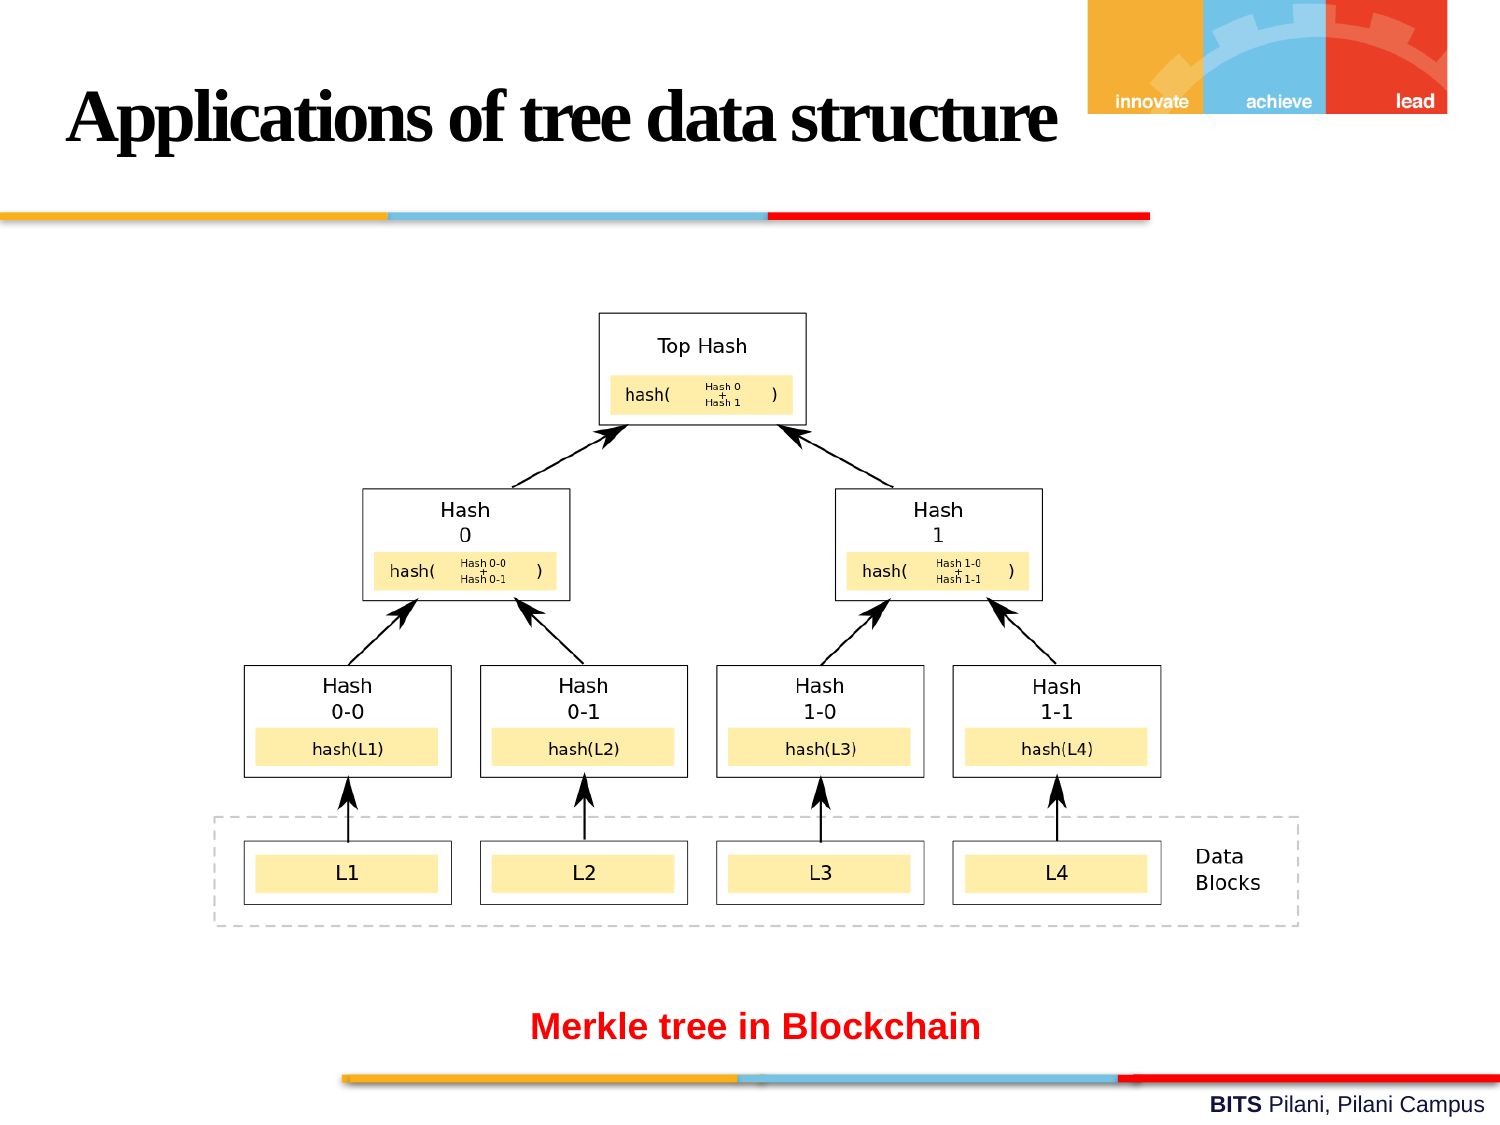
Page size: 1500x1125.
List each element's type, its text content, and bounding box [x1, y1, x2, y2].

list Applications of tree data structure [50, 24, 1088, 213]
picture [196, 262, 1316, 976]
picture [1087, 0, 1448, 114]
text_box Merkle tree in Blockchain [515, 994, 997, 1055]
